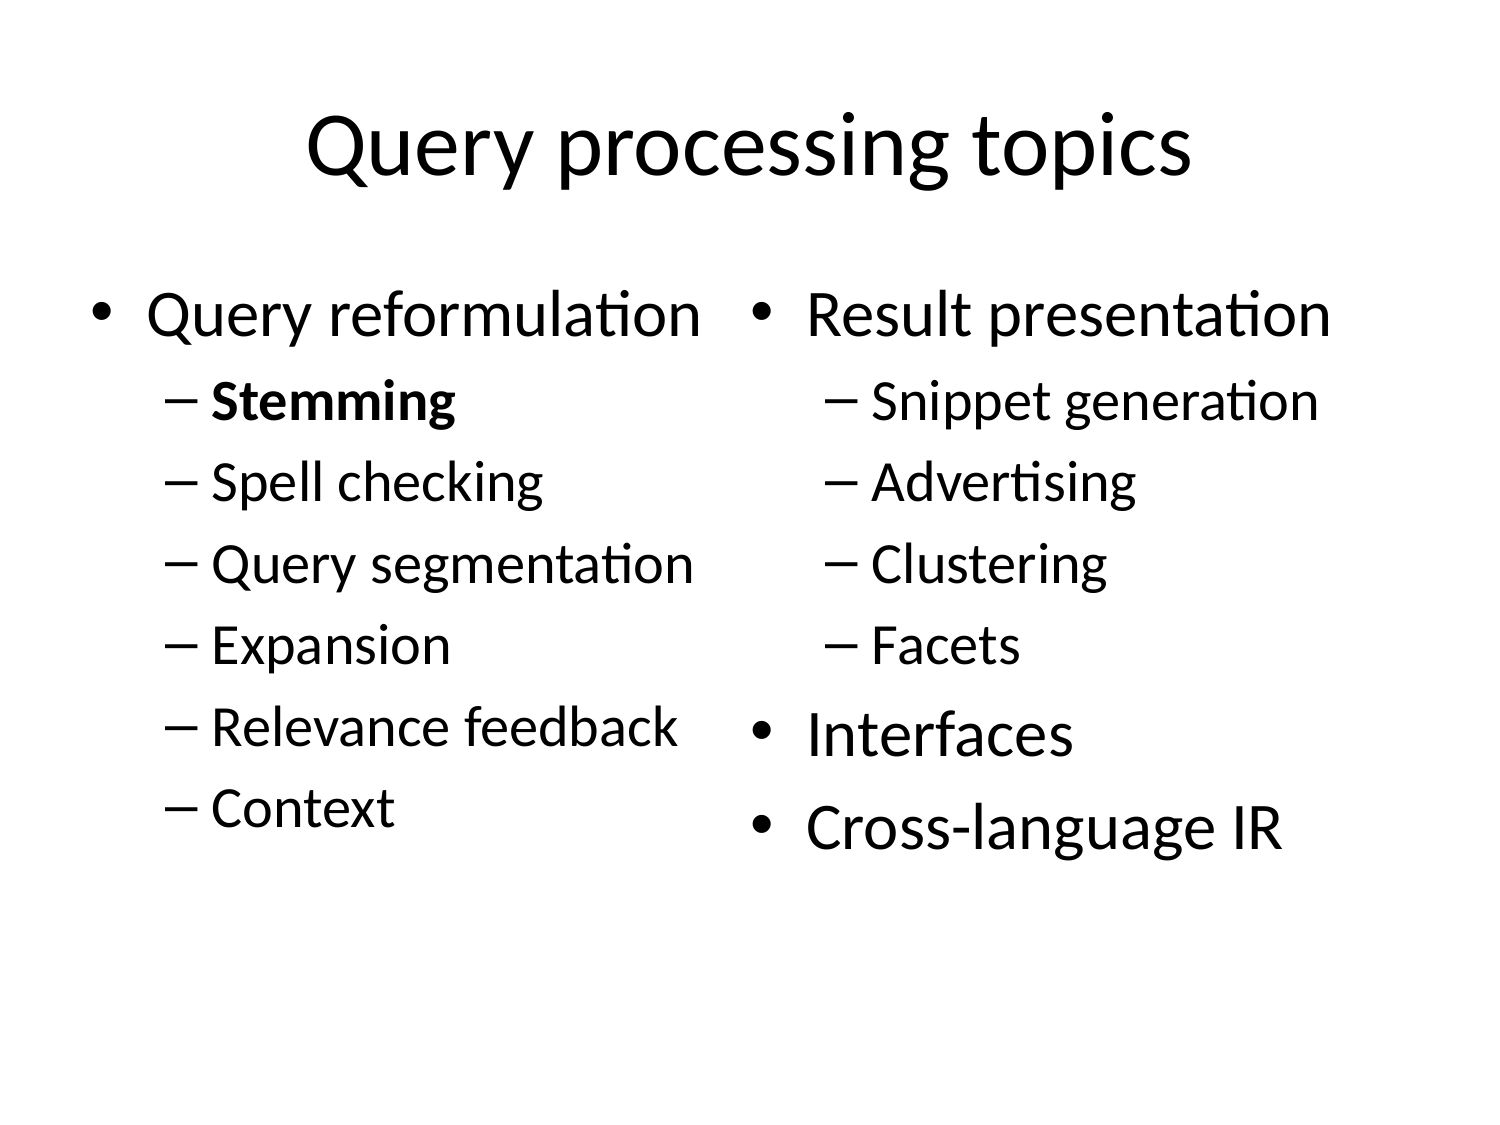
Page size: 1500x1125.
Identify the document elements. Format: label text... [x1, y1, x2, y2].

list Query reformulation Stemming Spell checking Query segmentation Expansion Relevance feedback Context Result presentation Snippet generation Advertising Clustering Facets Interfaces Cross-language IR [75, 262, 1425, 1005]
title Query processing topics [75, 45, 1425, 233]
